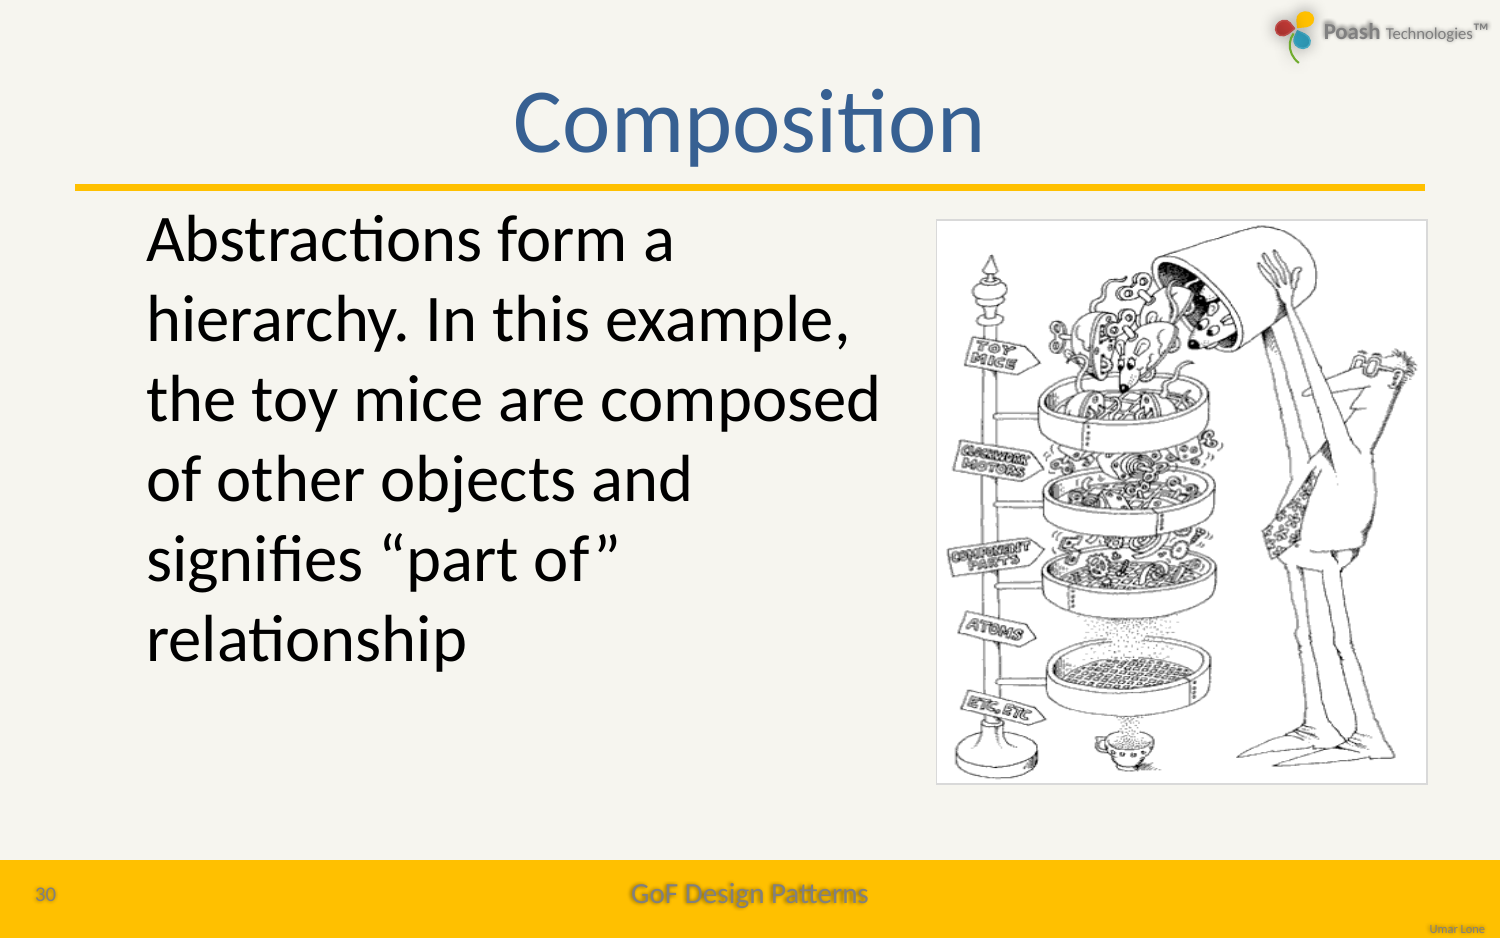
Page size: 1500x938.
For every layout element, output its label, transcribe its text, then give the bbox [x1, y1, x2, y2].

list Abstractions form a hierarchy. In this example, the toy mice are composed of other objects and signifies “part of” relationship [75, 187, 938, 865]
slide_number 30 [4, 868, 88, 919]
picture [937, 220, 1427, 784]
title Composition [75, 37, 1425, 194]
